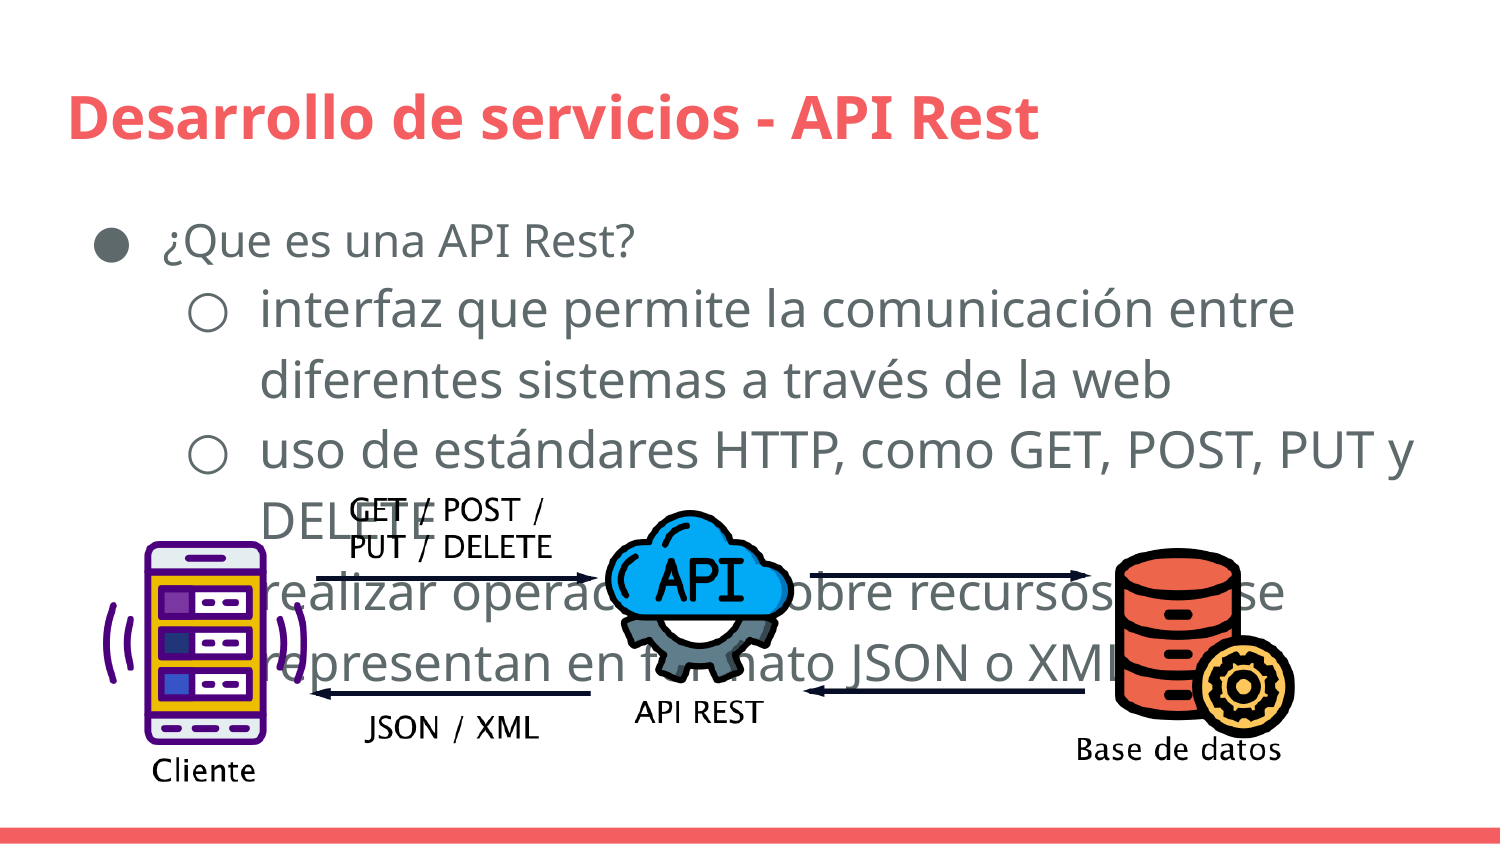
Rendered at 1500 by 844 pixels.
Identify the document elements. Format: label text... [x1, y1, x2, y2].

list ¿Que es una API Rest? interfaz que permite la comunicación entre diferentes sistemas a través de la web uso de estándares HTTP, como GET, POST, PUT y DELETE realizar operaciones sobre recursos que se representan en formato JSON o XML. [51, 189, 1449, 750]
picture [103, 489, 1295, 788]
title Desarrollo de servicios - API Rest [51, 64, 1449, 167]
